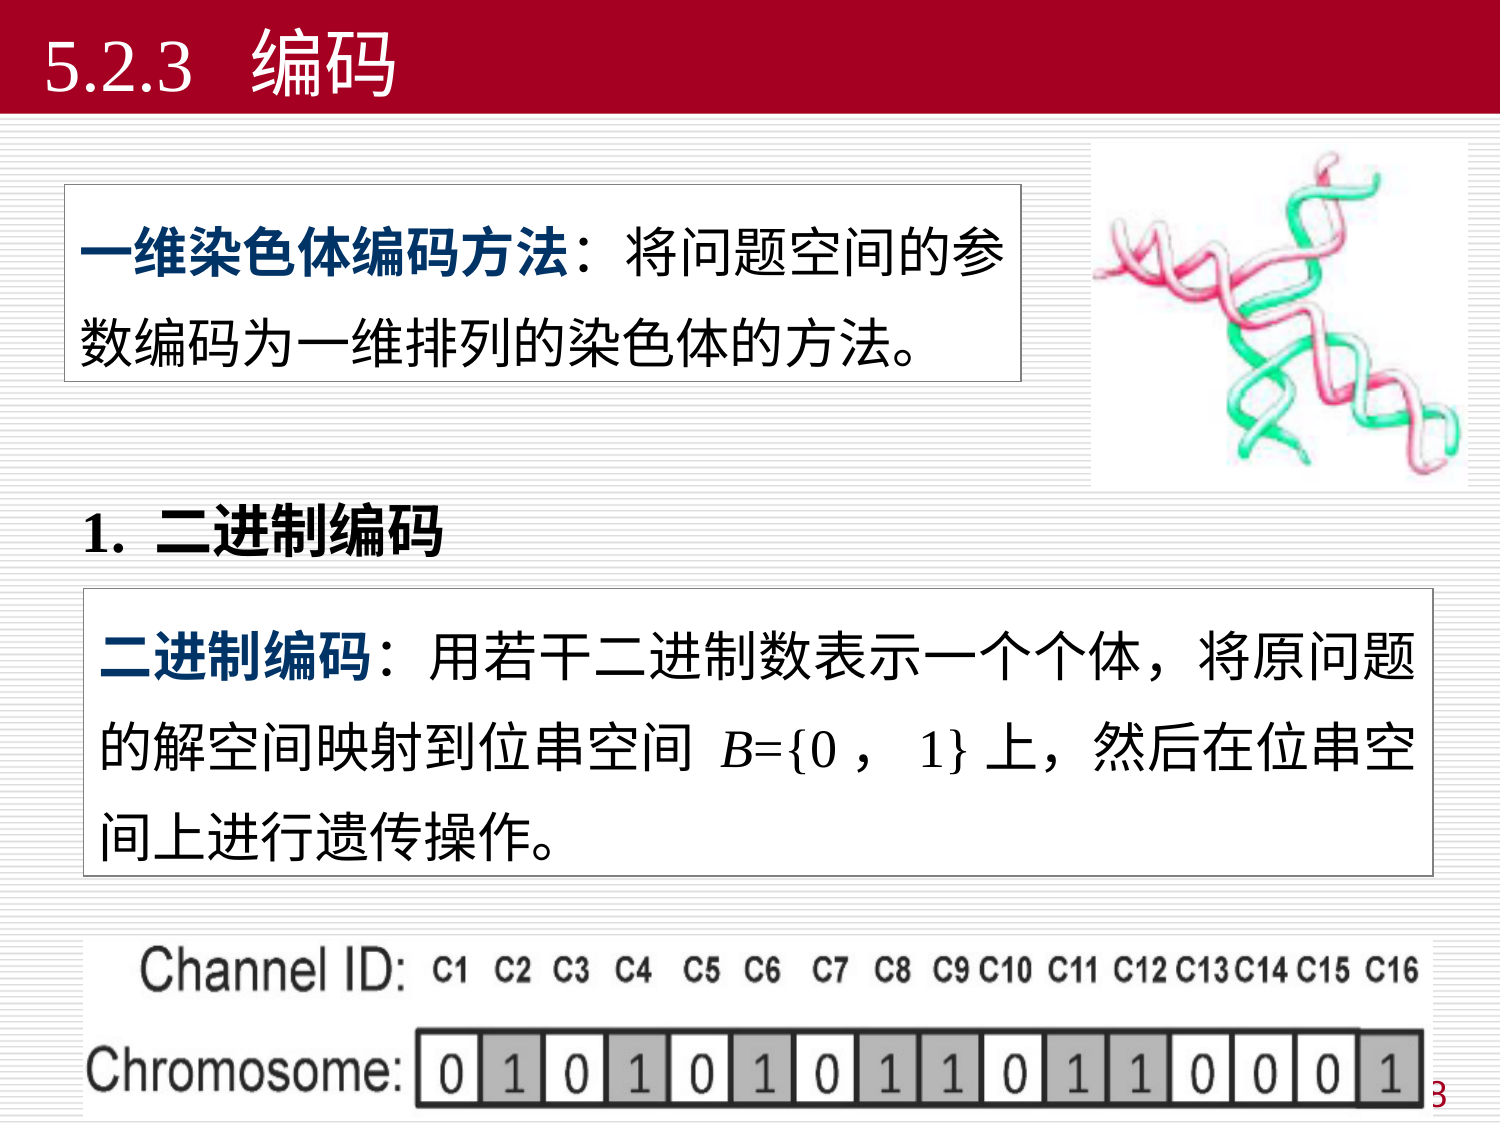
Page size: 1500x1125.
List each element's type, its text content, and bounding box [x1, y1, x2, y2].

text_box 1. 二进制编码 [67, 472, 743, 572]
text_box 二进制编码：用若干二进制数表示一个个体，将原问题的解空间映射到位串空间 B={0，1}上，然后在位串空间上进行遗传操作。 [83, 588, 1434, 877]
picture [0, 114, 1500, 1125]
text_box 一维染色体编码方法：将问题空间的参数编码为一维排列的染色体的方法。 [64, 184, 1022, 382]
slide_number 18 [1437, 1062, 1463, 1122]
title 5.2.3 编码 [0, 0, 1500, 114]
